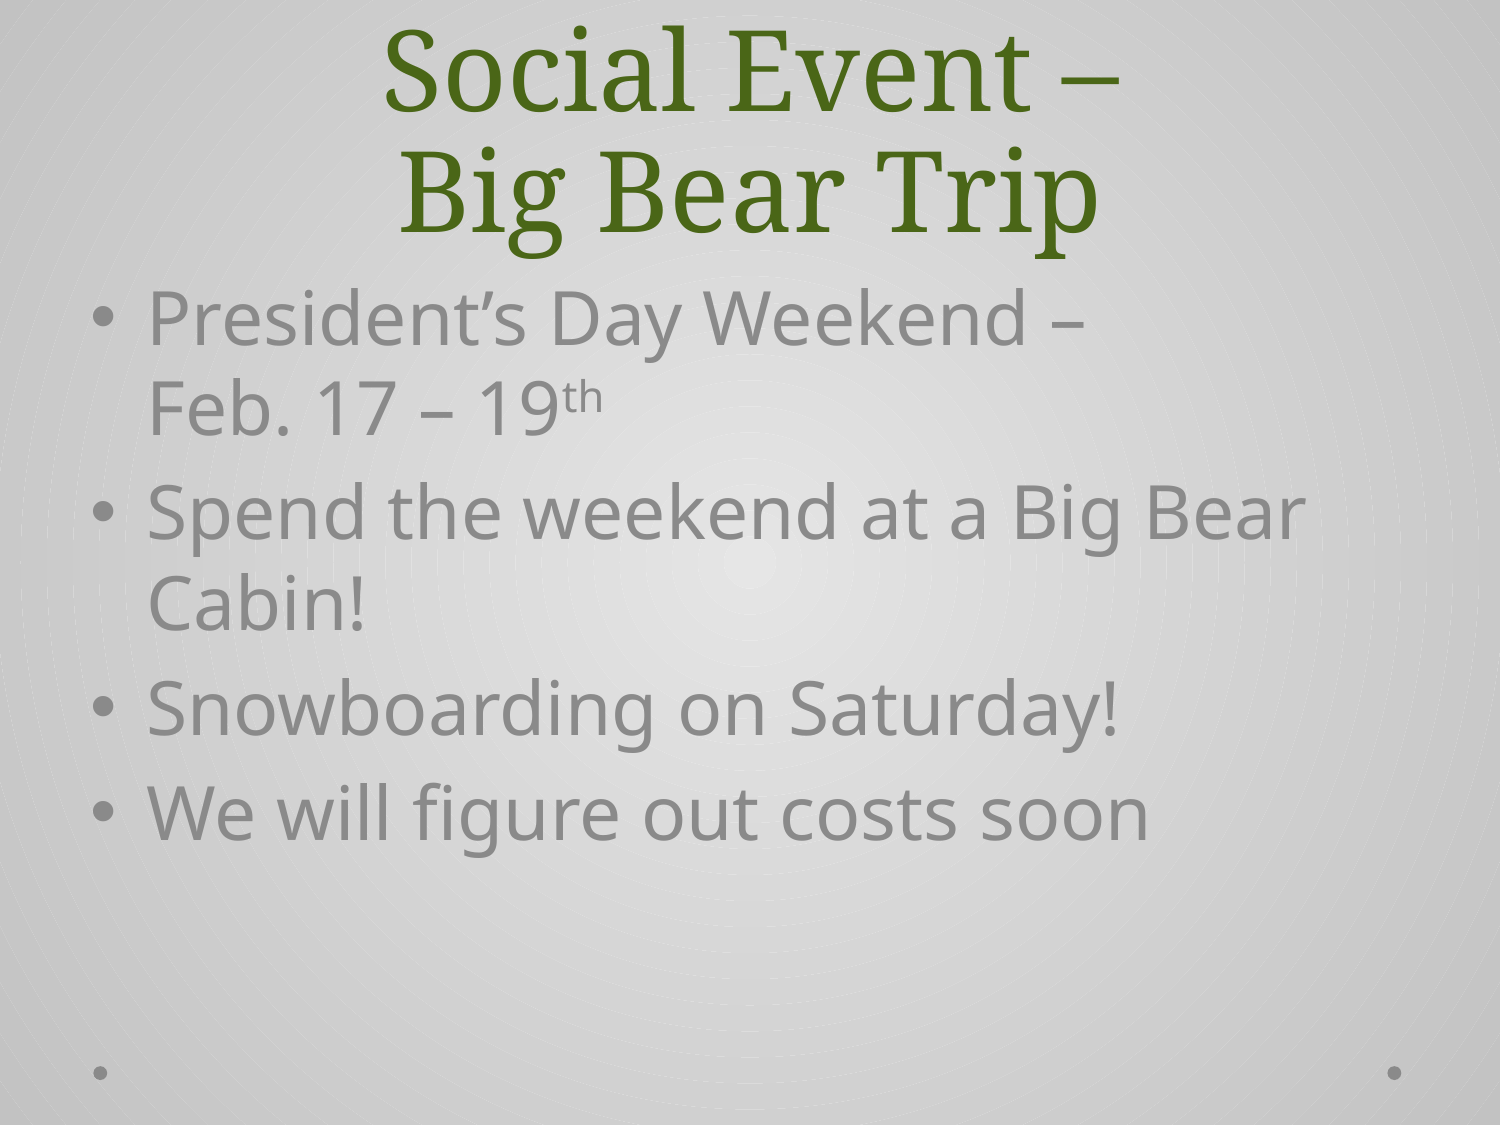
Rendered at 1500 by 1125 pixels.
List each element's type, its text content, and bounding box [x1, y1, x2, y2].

list President’s Day Weekend – Feb. 17 – 19th Spend the weekend at a Big Bear Cabin! Snowboarding on Saturday! We will figure out costs soon [75, 262, 1425, 1005]
title Social Event – Big Bear Trip [75, 0, 1425, 262]
